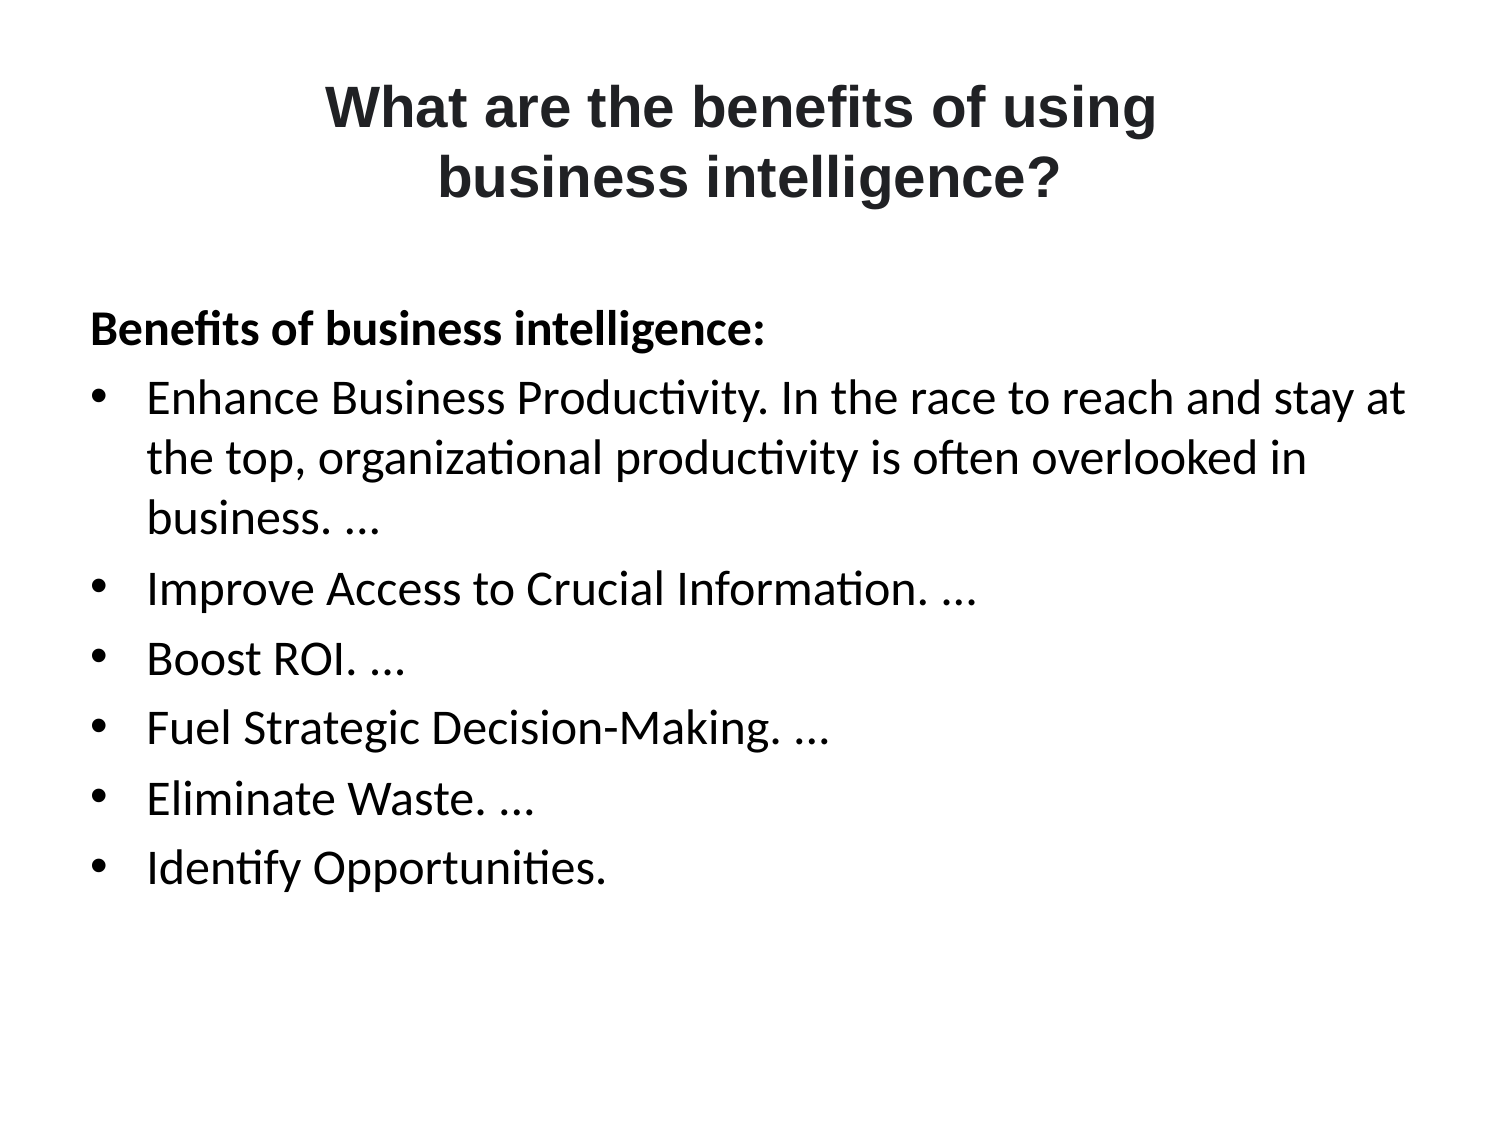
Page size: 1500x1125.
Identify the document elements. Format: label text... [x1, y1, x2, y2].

title What are the benefits of using business intelligence? [75, 45, 1425, 233]
list Benefits of business intelligence: Enhance Business Productivity. In the race to reach and stay at the top, organizational productivity is often overlooked in business. ... Improve Access to Crucial Information. ... Boost ROI. ... Fuel Strategic Decision-Making. ... Eliminate Waste. ... Identify Opportunities. [75, 287, 1425, 1030]
